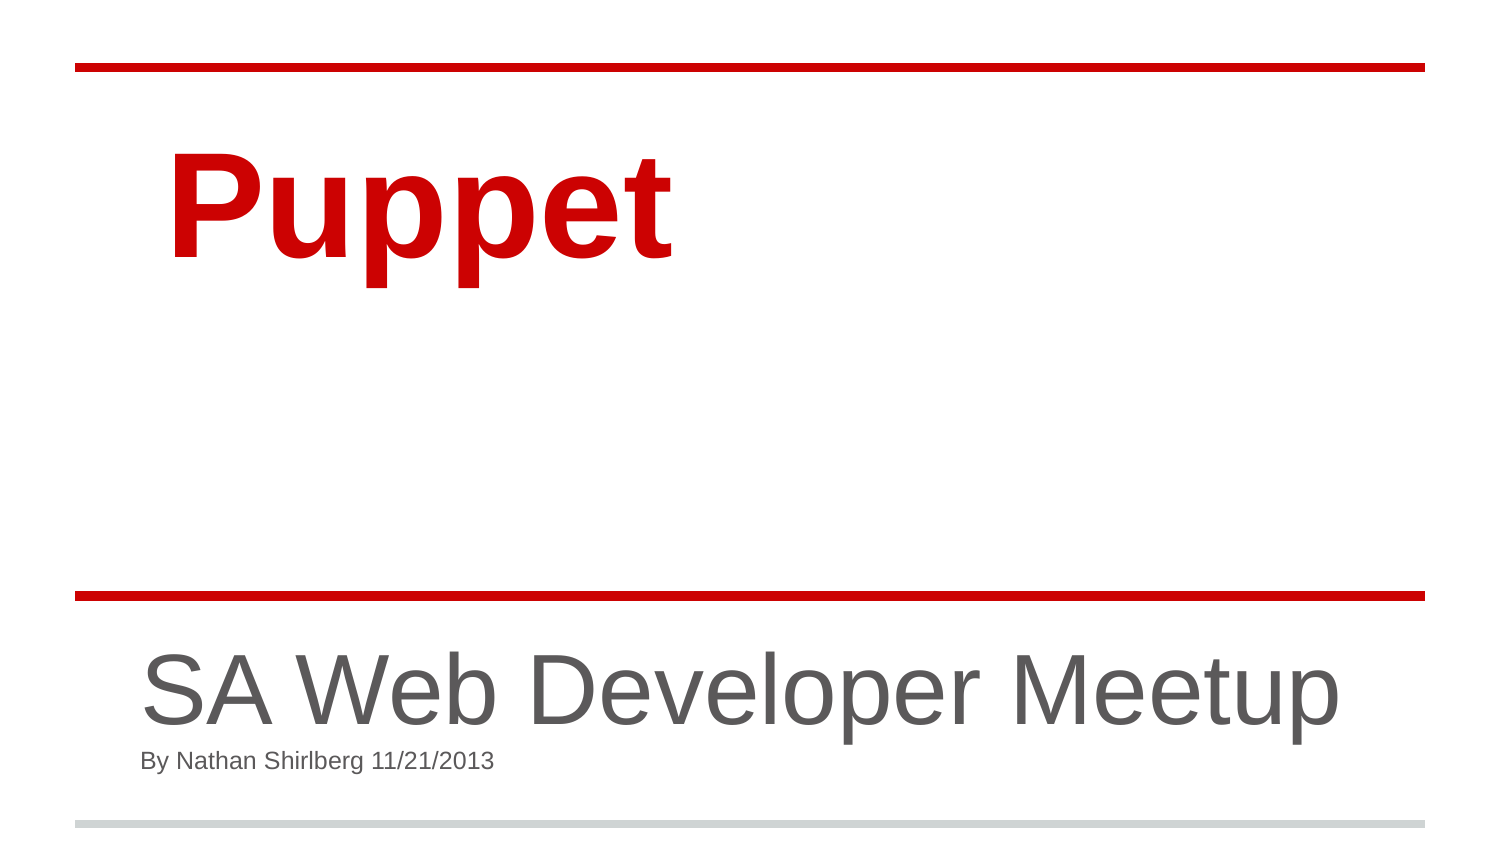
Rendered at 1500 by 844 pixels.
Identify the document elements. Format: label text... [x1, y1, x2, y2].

subtitle SA Web Developer Meetup By Nathan Shirlberg 11/21/2013 [75, 609, 1425, 812]
title Puppet [75, 92, 1425, 587]
